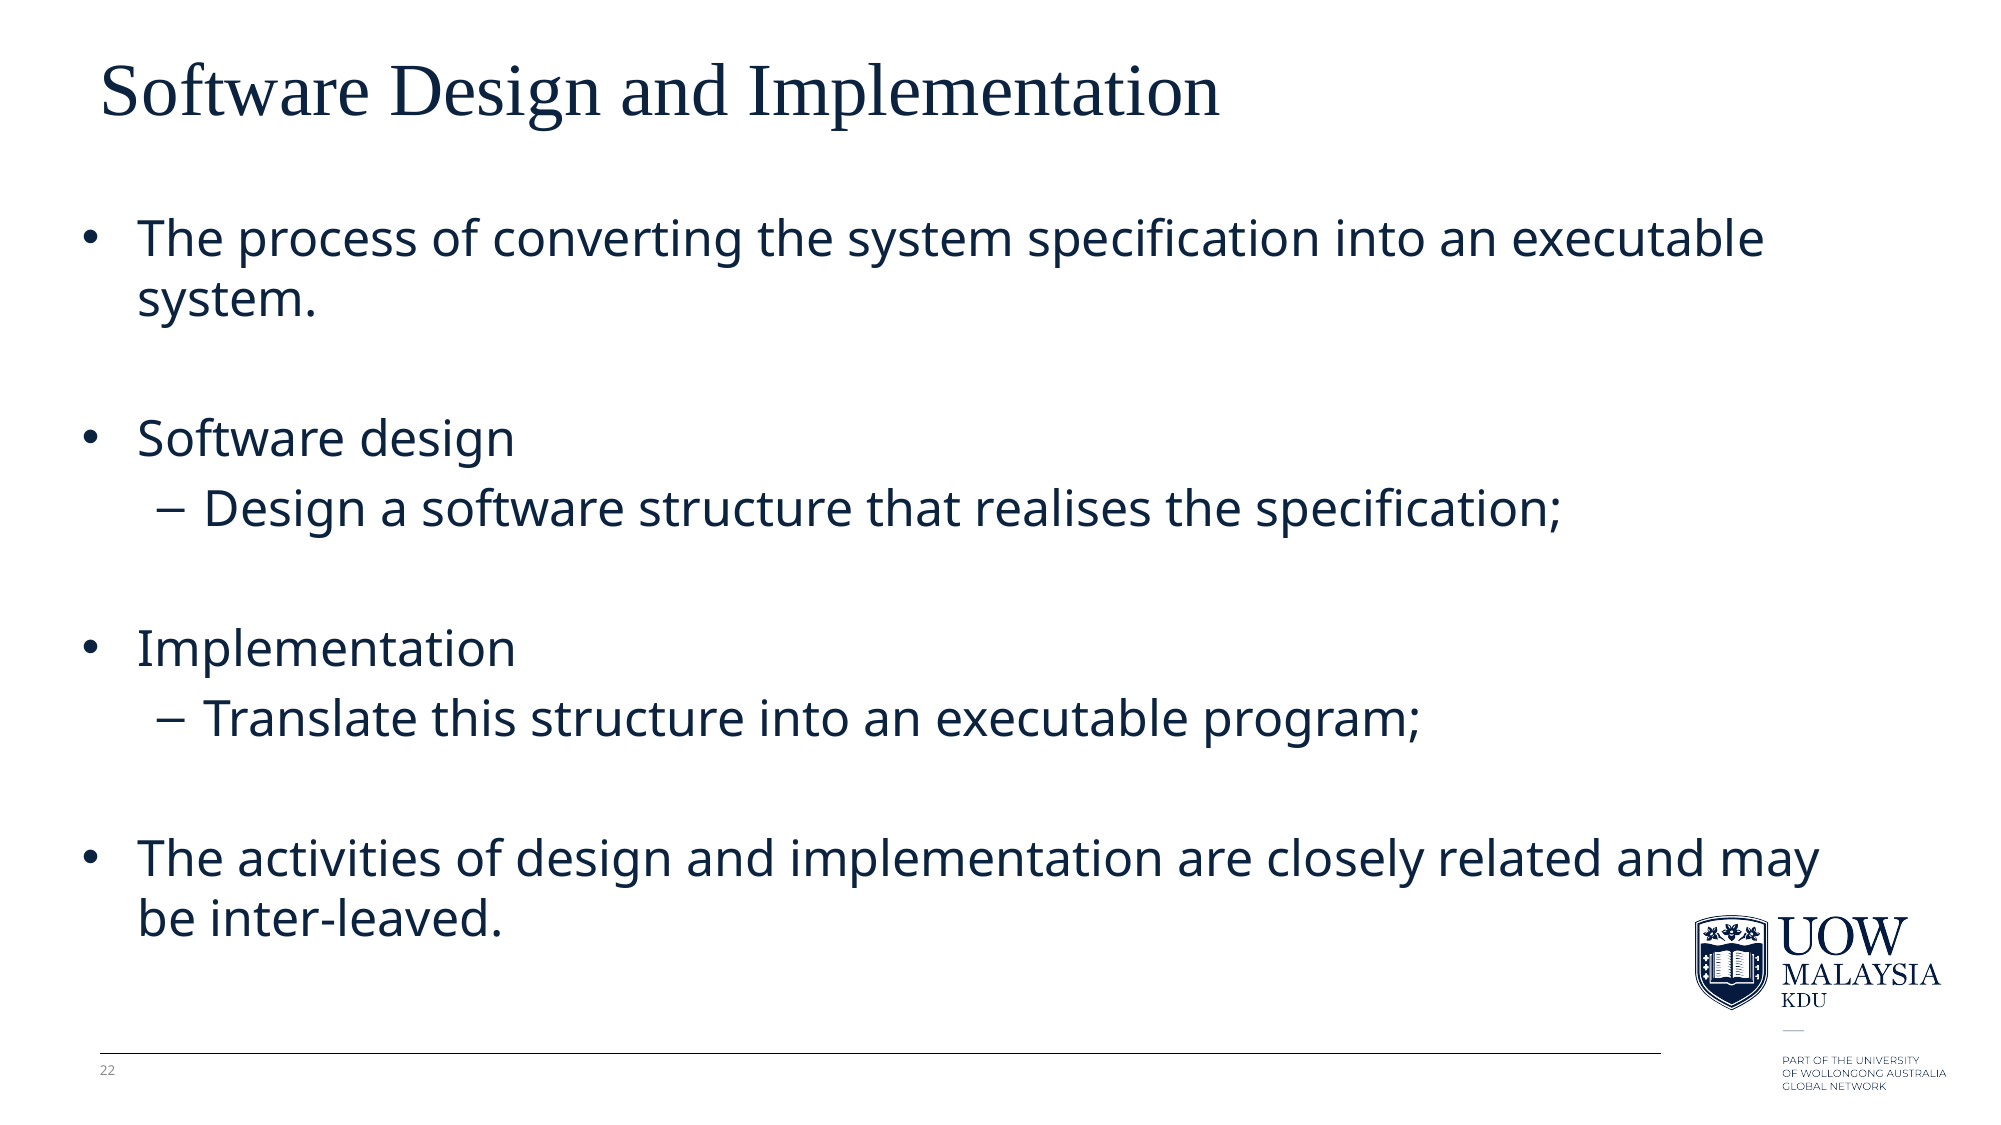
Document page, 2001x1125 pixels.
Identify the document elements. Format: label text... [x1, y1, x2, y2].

list The process of converting the system specification into an executable system. Software design Design a software structure that realises the specification; Implementation Translate this structure into an executable program; The activities of design and implementation are closely related and may be inter-leaved. [81, 206, 1900, 964]
slide_number 22 [99, 1059, 180, 1091]
title Software Design and Implementation [99, 40, 1661, 180]
picture [1695, 915, 1947, 1091]
